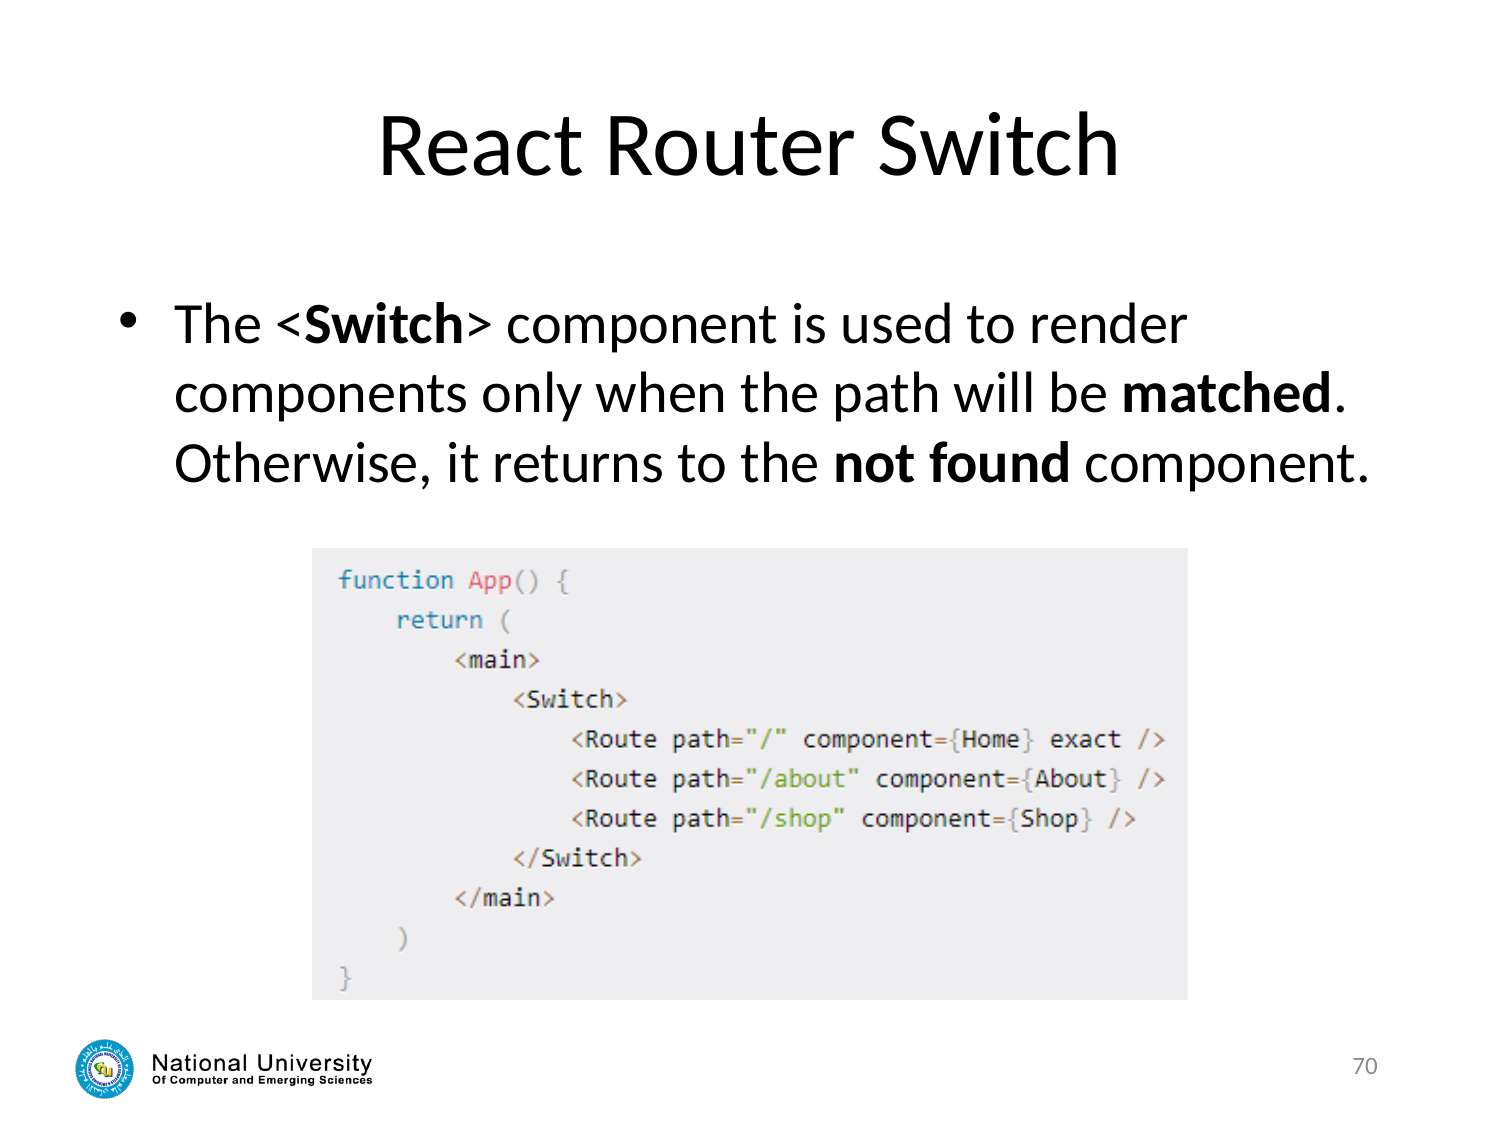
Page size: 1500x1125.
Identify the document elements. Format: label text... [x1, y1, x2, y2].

slide_number 70 [1337, 1034, 1425, 1095]
picture [75, 1039, 98, 1065]
picture [311, 548, 1188, 1000]
picture [75, 1075, 100, 1099]
picture [111, 1074, 134, 1099]
picture [111, 1039, 134, 1064]
list The <Switch> component is used to render components only when the path will be matched. Otherwise, it returns to the not found component. [103, 277, 1397, 1014]
picture [87, 1052, 122, 1086]
picture [151, 1034, 382, 1104]
title React Router Switch [75, 45, 1425, 233]
